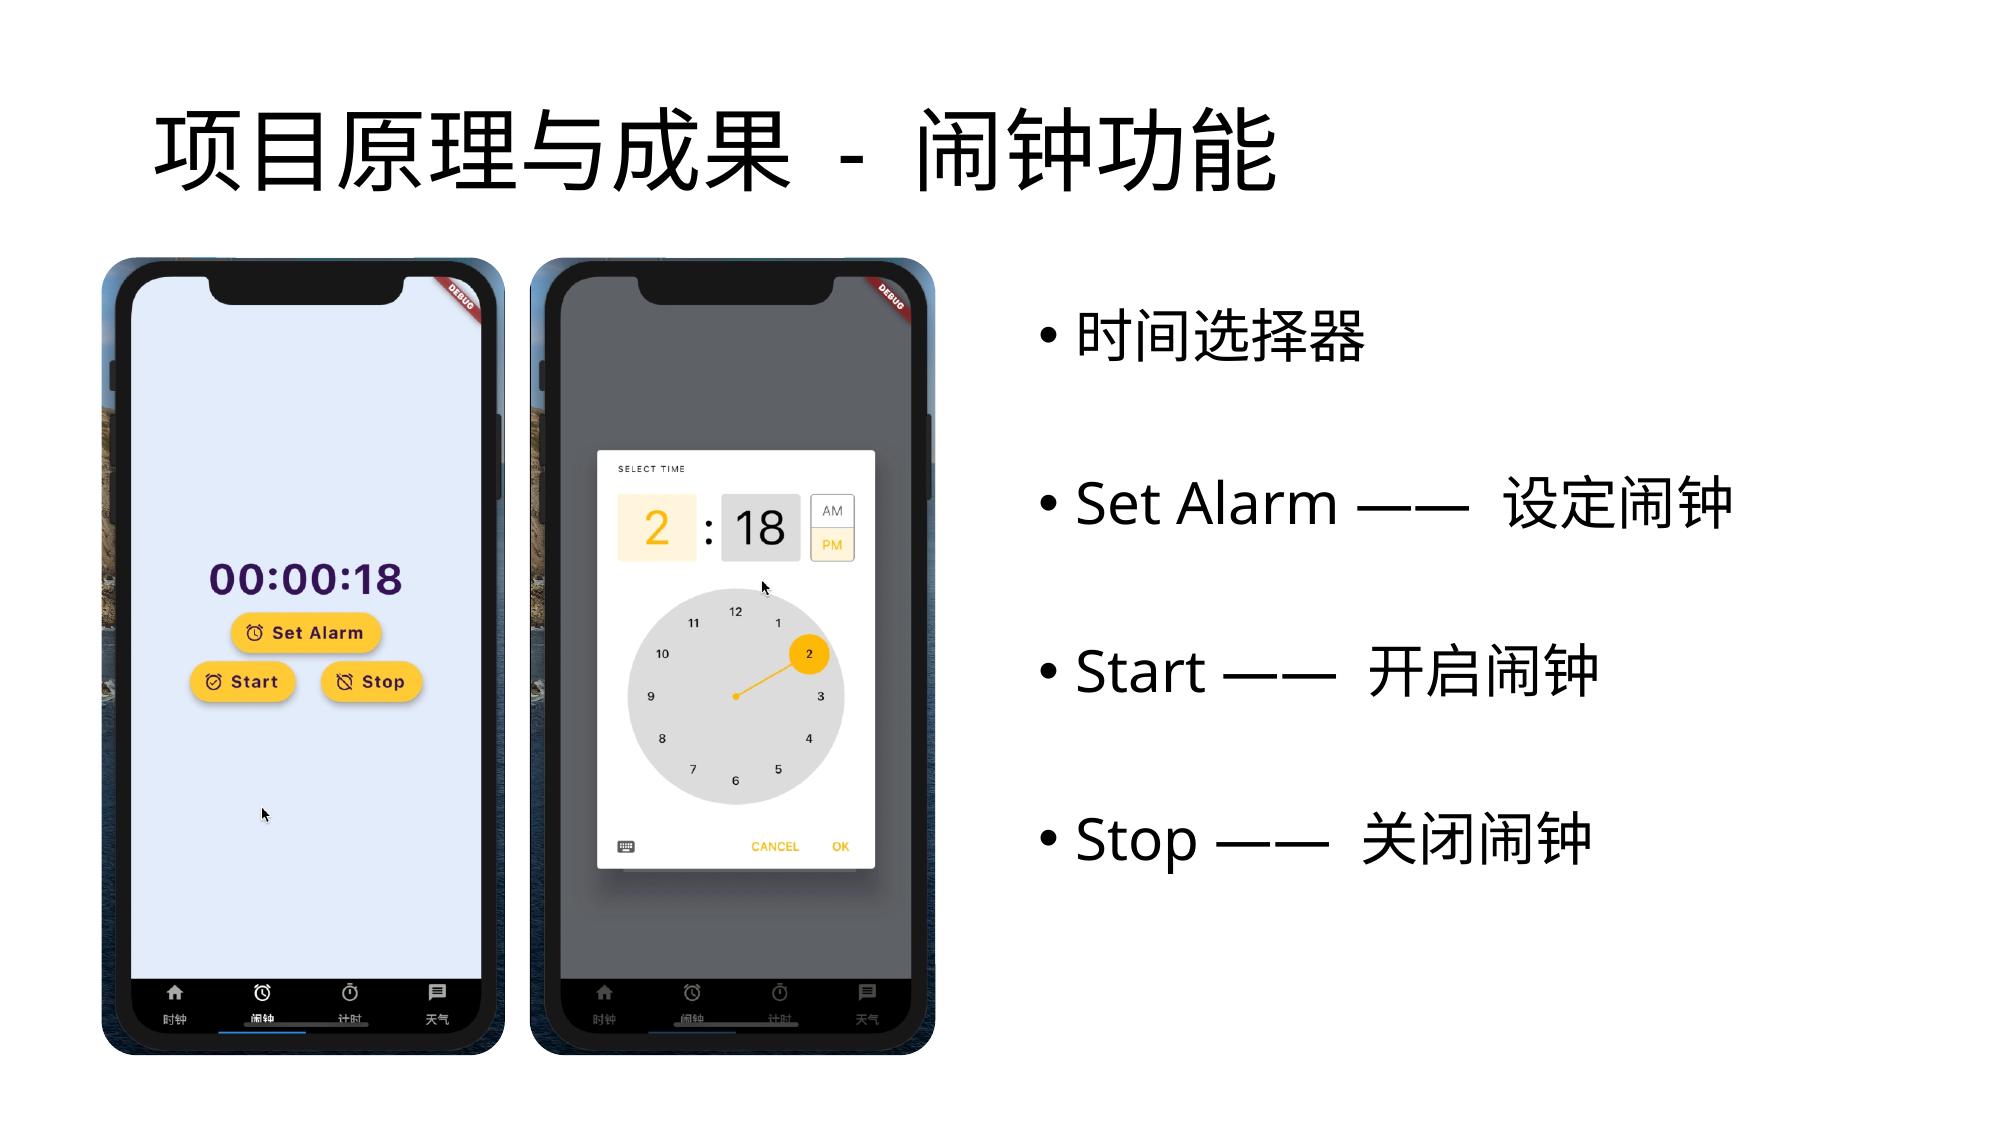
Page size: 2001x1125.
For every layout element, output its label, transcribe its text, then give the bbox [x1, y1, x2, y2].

title 项目原理与成果 - 闹钟功能 [137, 46, 1863, 264]
picture [101, 257, 505, 1056]
list 时间选择器 Set Alarm —— 设定闹钟 Start —— 开启闹钟 Stop —— 关闭闹钟 [1023, 299, 1863, 1014]
picture [529, 257, 936, 1056]
